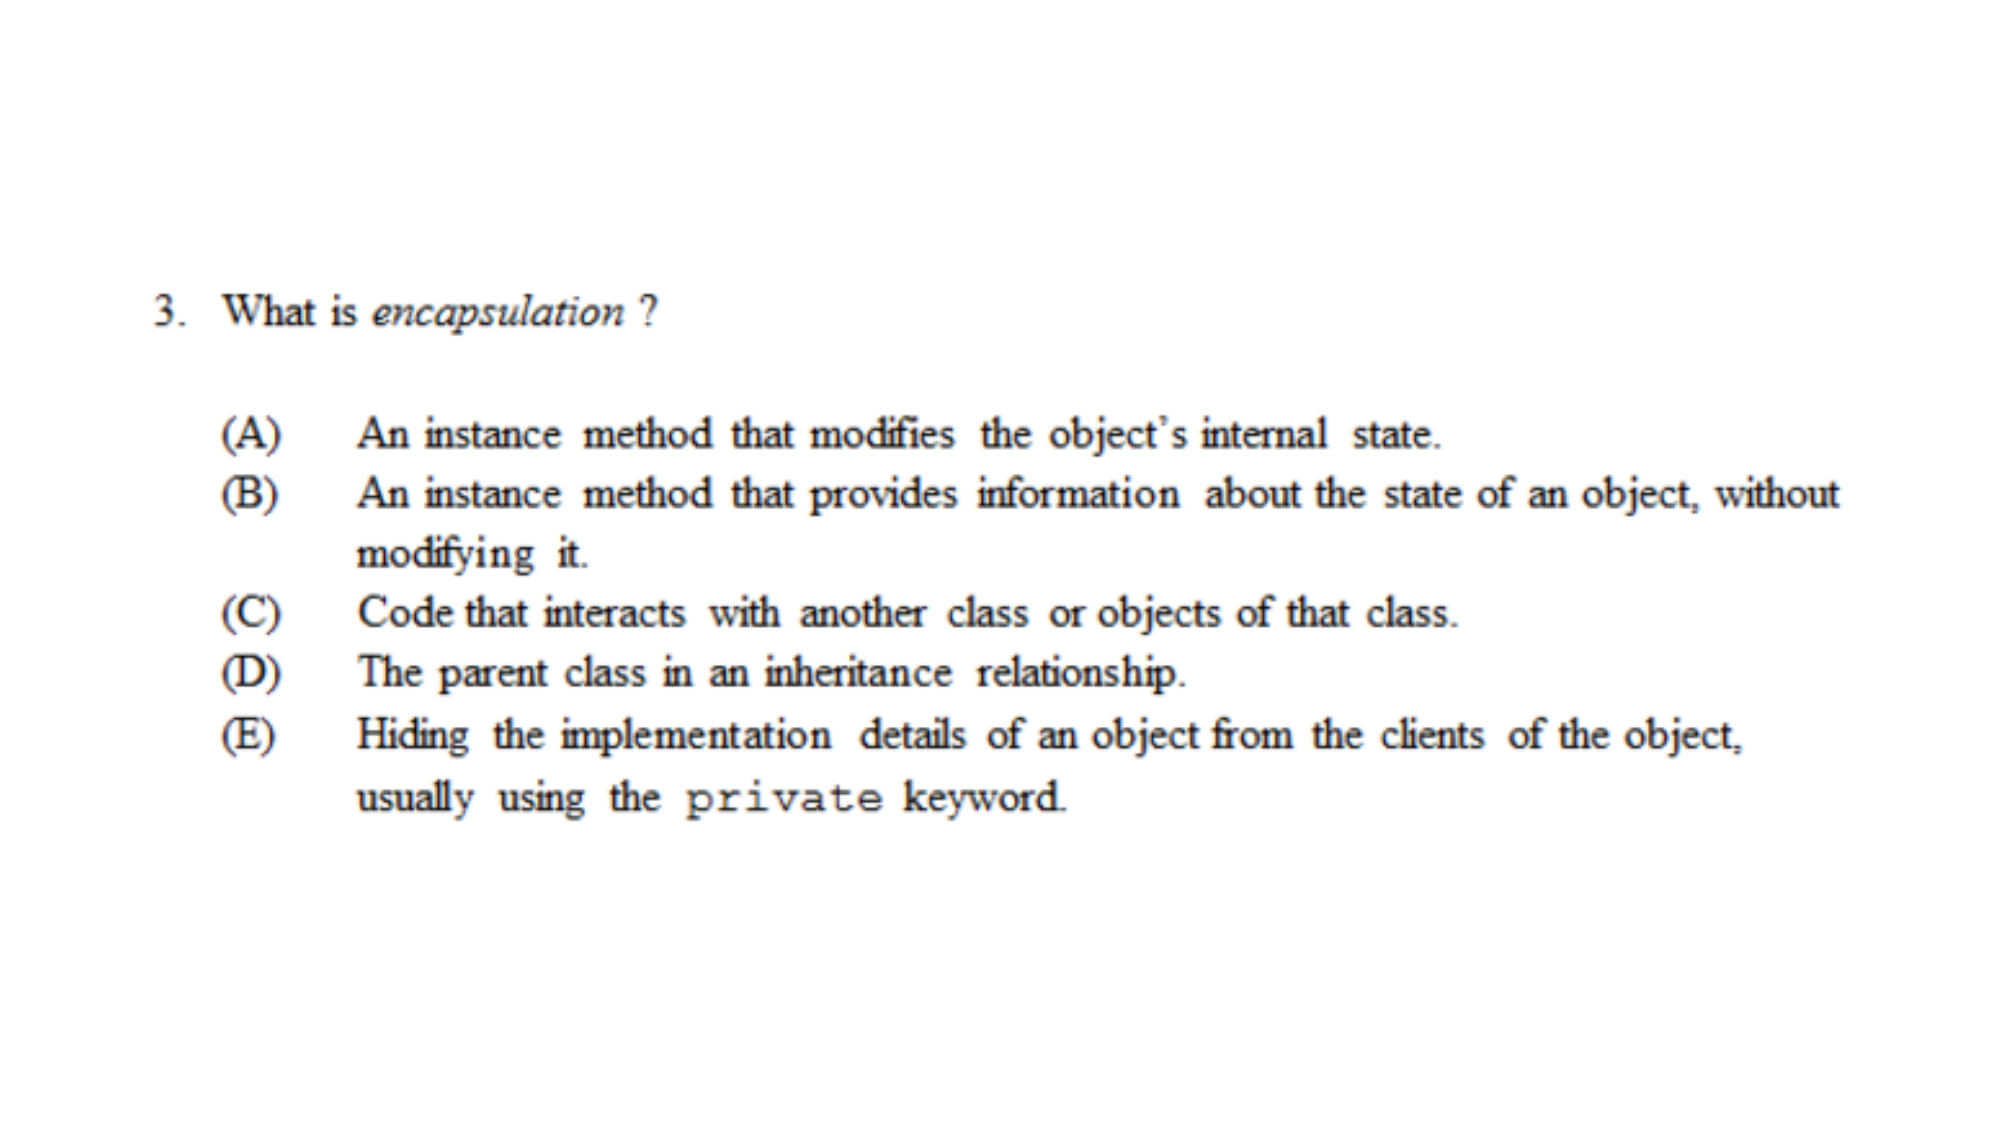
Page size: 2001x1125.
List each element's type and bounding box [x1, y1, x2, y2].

picture [133, 269, 1867, 856]
